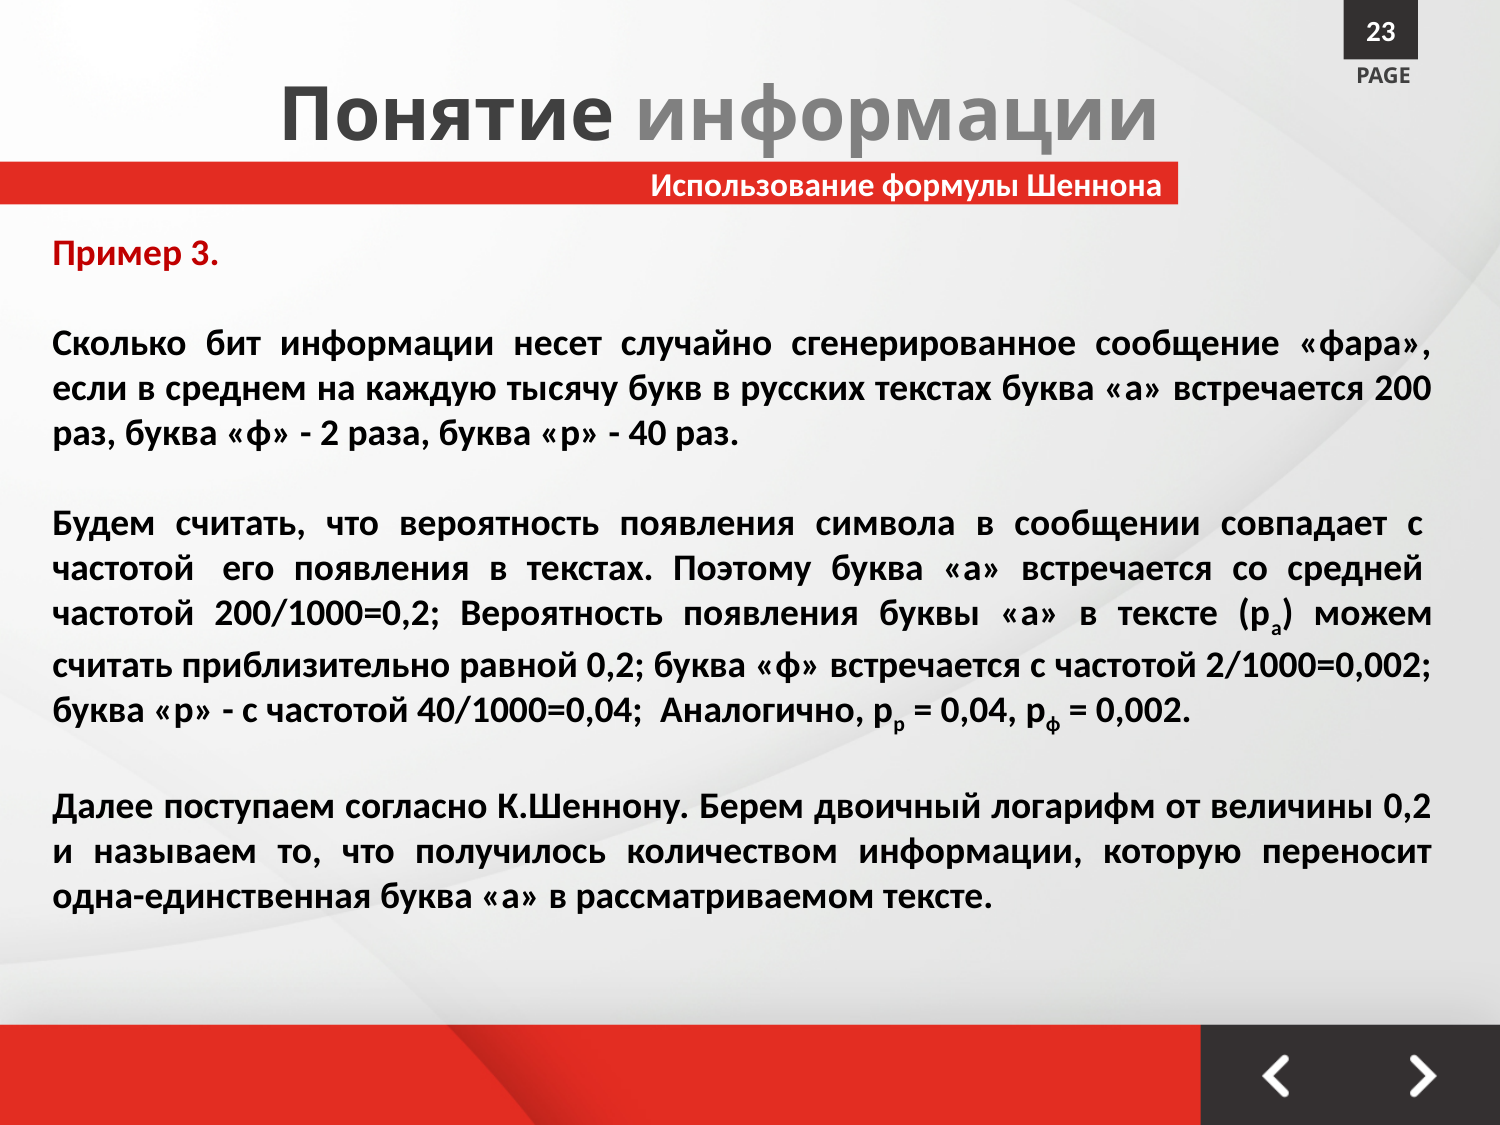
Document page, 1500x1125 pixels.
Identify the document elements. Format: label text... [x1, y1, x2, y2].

subtitle Использование формулы Шеннона [0, 161, 1179, 205]
picture [0, 0, 1500, 1125]
text_box Понятие информации [171, 57, 1196, 163]
text_box 23 [1342, 0, 1420, 61]
text_box PAGE [1341, 54, 1426, 96]
text_box Пример 3. Сколько бит информации несет случайно сгенерированное сообщение «фара», если в среднем на каждую тысячу букв в русских текстах буква «а» встречается 200 раз, буква «ф» - 2 раза, буква «р» - 40 раз. Будем считать, что вероятность появления символа в сообщении совпадает с частотой его появления в текстах. Поэтому буква «а» встречается со средней частотой 200/1000=0,2; Вероятность появления буквы «а» в тексте (pa) можем считать приблизительно равной 0,2; буква «ф» встречается с частотой 2/1000=0,002; буква «р» - с частотой 40/1000=0,04; Аналогично, pр = 0,04, pф = 0,002. Далее поступаем согласно К.Шеннону. Берем двоичный логарифм от величины 0,2 и называем то, что получилось количеством информации, которую переносит одна-единственная буква «а» в рассматриваемом тексте. [37, 221, 1448, 924]
